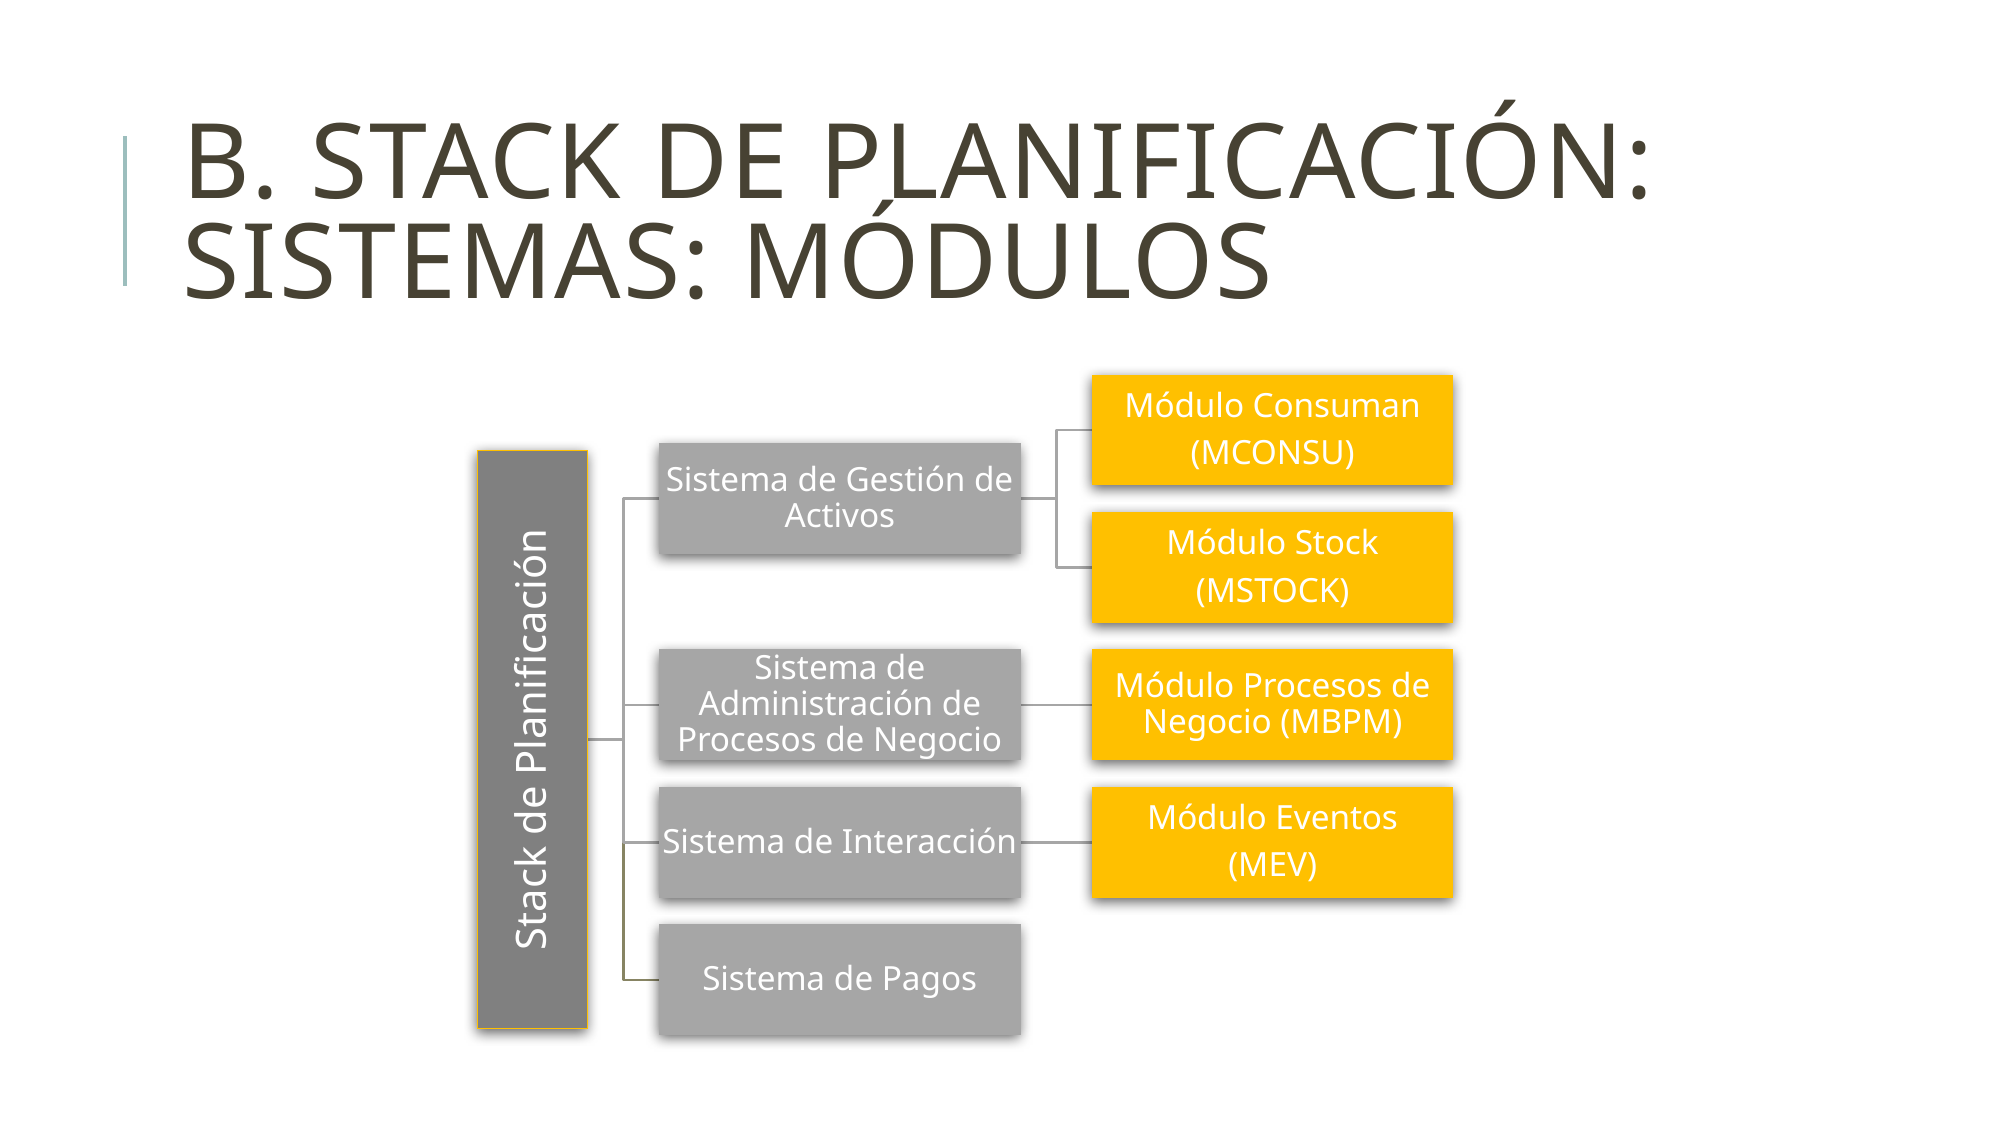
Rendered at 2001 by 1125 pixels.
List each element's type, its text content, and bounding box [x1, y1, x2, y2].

title b. Stack de Planificación: Sistemas: Módulos [168, 96, 1763, 342]
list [167, 374, 1763, 1036]
